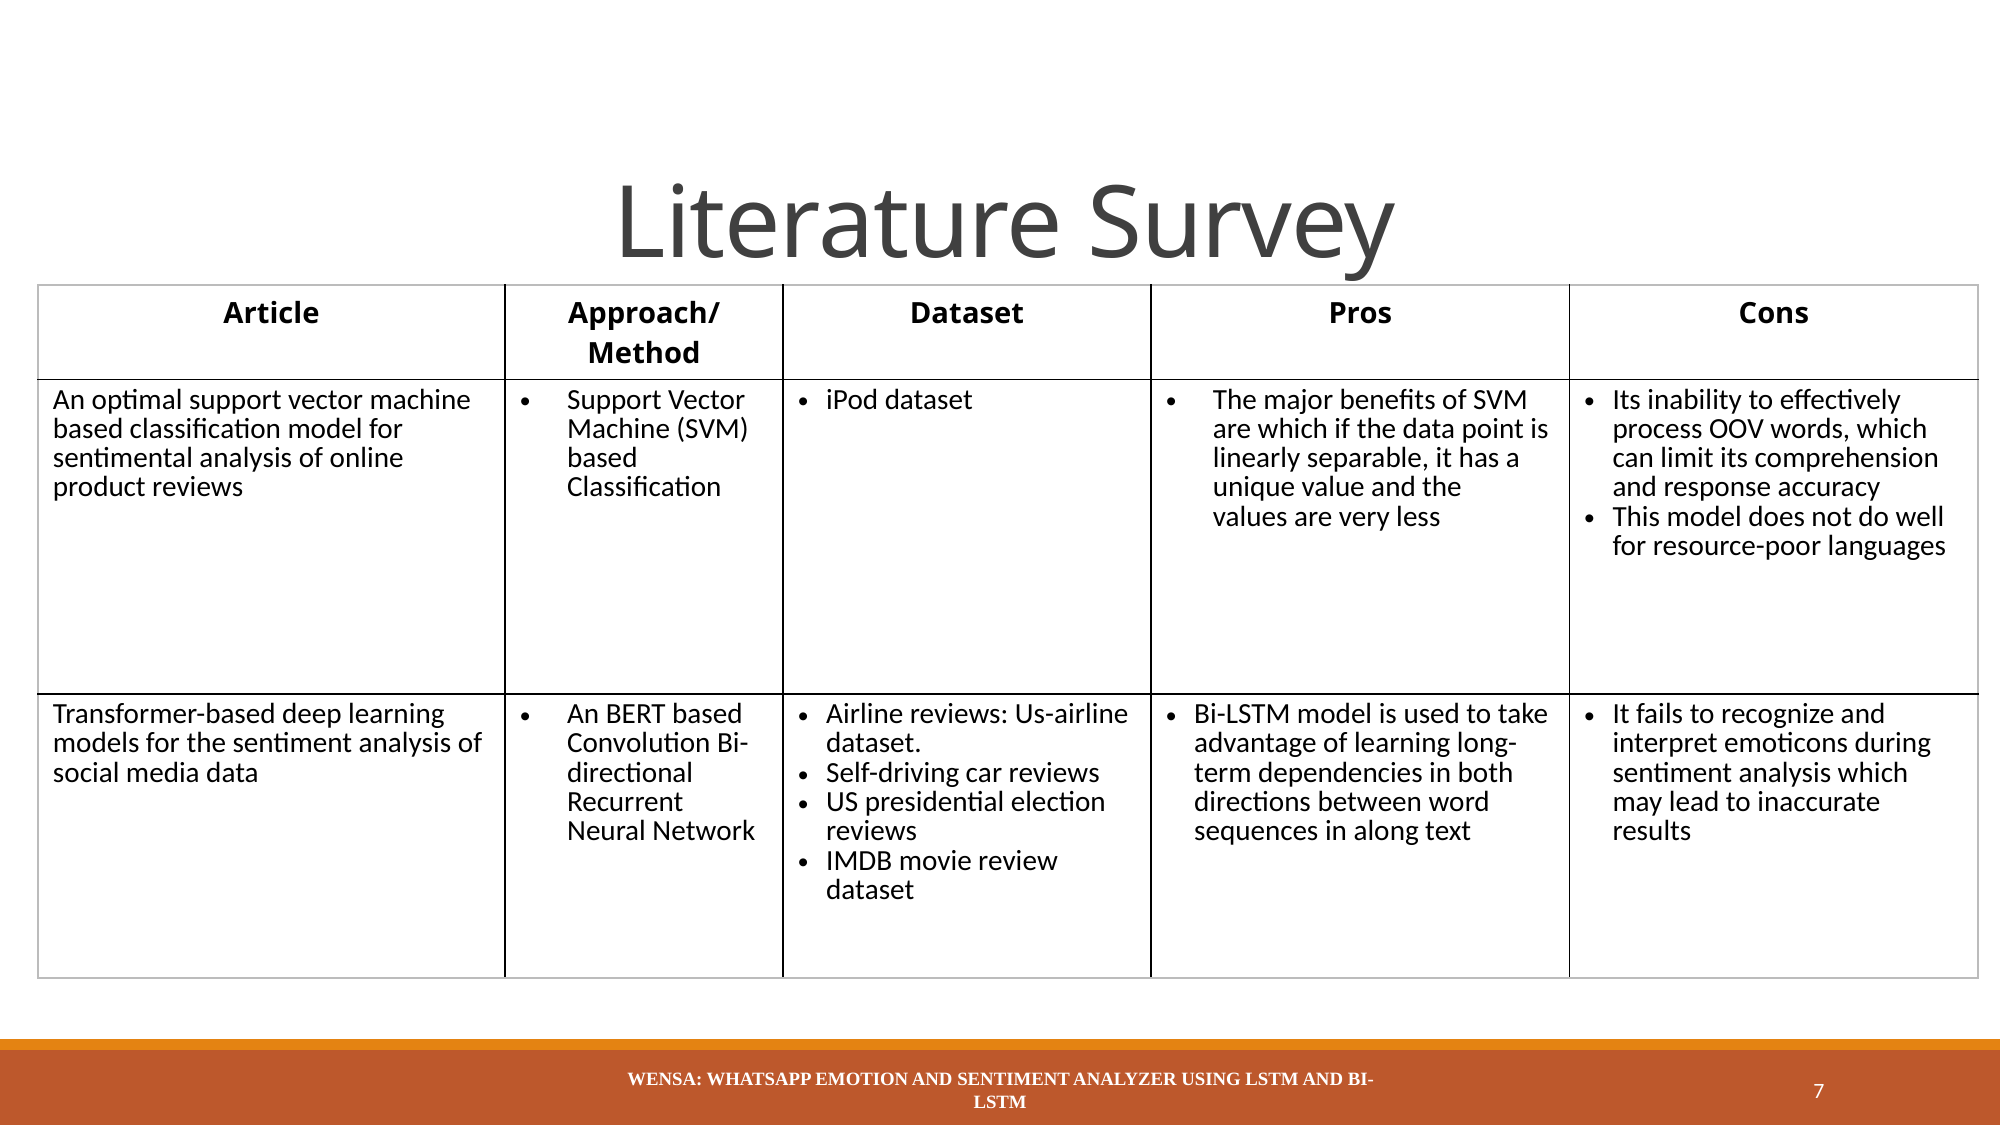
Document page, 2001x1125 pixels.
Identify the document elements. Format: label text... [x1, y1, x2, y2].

table_cell Support Vector Machine (SVM) based Classification [506, 380, 782, 693]
table_header Dataset [784, 286, 1150, 379]
slide_number 7 [1624, 1059, 1840, 1120]
table_cell Transformer-based deep learning models for the sentiment analysis of social media data [39, 695, 504, 977]
table_header Cons [1570, 286, 1977, 379]
table_cell Bi-LSTM model is used to take advantage of learning long-term dependencies in both directions between word sequences in along text [1152, 695, 1569, 977]
table_header Approach/ Method [506, 286, 782, 379]
table_header Article [39, 286, 504, 379]
table_cell The major benefits of SVM are which if the data point is linearly separable, it has a unique value and the values are very less [1152, 380, 1569, 693]
table_cell An optimal support vector machine based classification model for sentimental analysis of online product reviews [39, 380, 504, 693]
table_cell An BERT based Convolution Bi-directional Recurrent Neural Network [506, 695, 782, 977]
table_cell Airline reviews: Us-airline dataset. Self-driving car reviews US presidential election reviews IMDB movie review dataset [784, 695, 1150, 977]
table_cell iPod dataset [784, 380, 1150, 693]
table_cell Its inability to effectively process OOV words, which can limit its comprehension and response accuracy This model does not do well for resource-poor languages [1570, 380, 1977, 693]
footer WENSA: WhatsApp Emotion and Sentiment Analyzer Using LSTM and BI-LSTM [604, 1059, 1396, 1120]
table_cell It fails to recognize and interpret emoticons during sentiment analysis which may lead to inaccurate results [1570, 695, 1977, 977]
title Literature Survey [180, 47, 1830, 284]
table_header Pros [1152, 286, 1569, 379]
